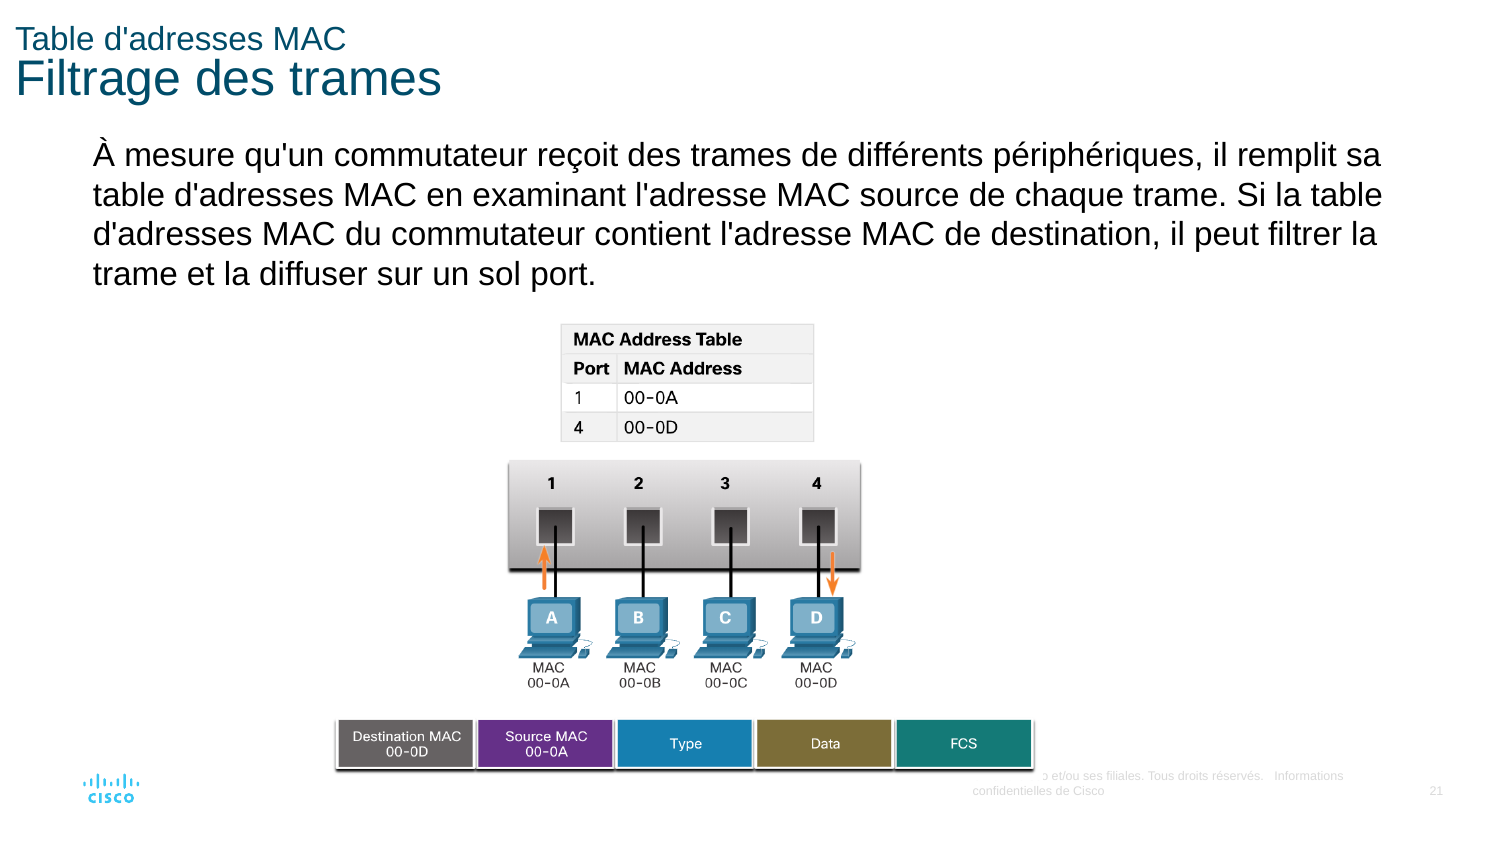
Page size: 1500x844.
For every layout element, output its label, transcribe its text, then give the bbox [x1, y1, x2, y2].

title Table d'adresses MAC Filtrage des trames [0, 5, 1369, 126]
list À mesure qu'un commutateur reçoit des trames de différents périphériques, il remplit sa table d'adresses MAC en examinant l'adresse MAC source de chaque trame. Si la table d'adresses MAC du commutateur contient l'adresse MAC de destination, il peut filtrer la trame et la diffuser sur un sol port. [77, 125, 1437, 319]
picture [326, 318, 1043, 780]
